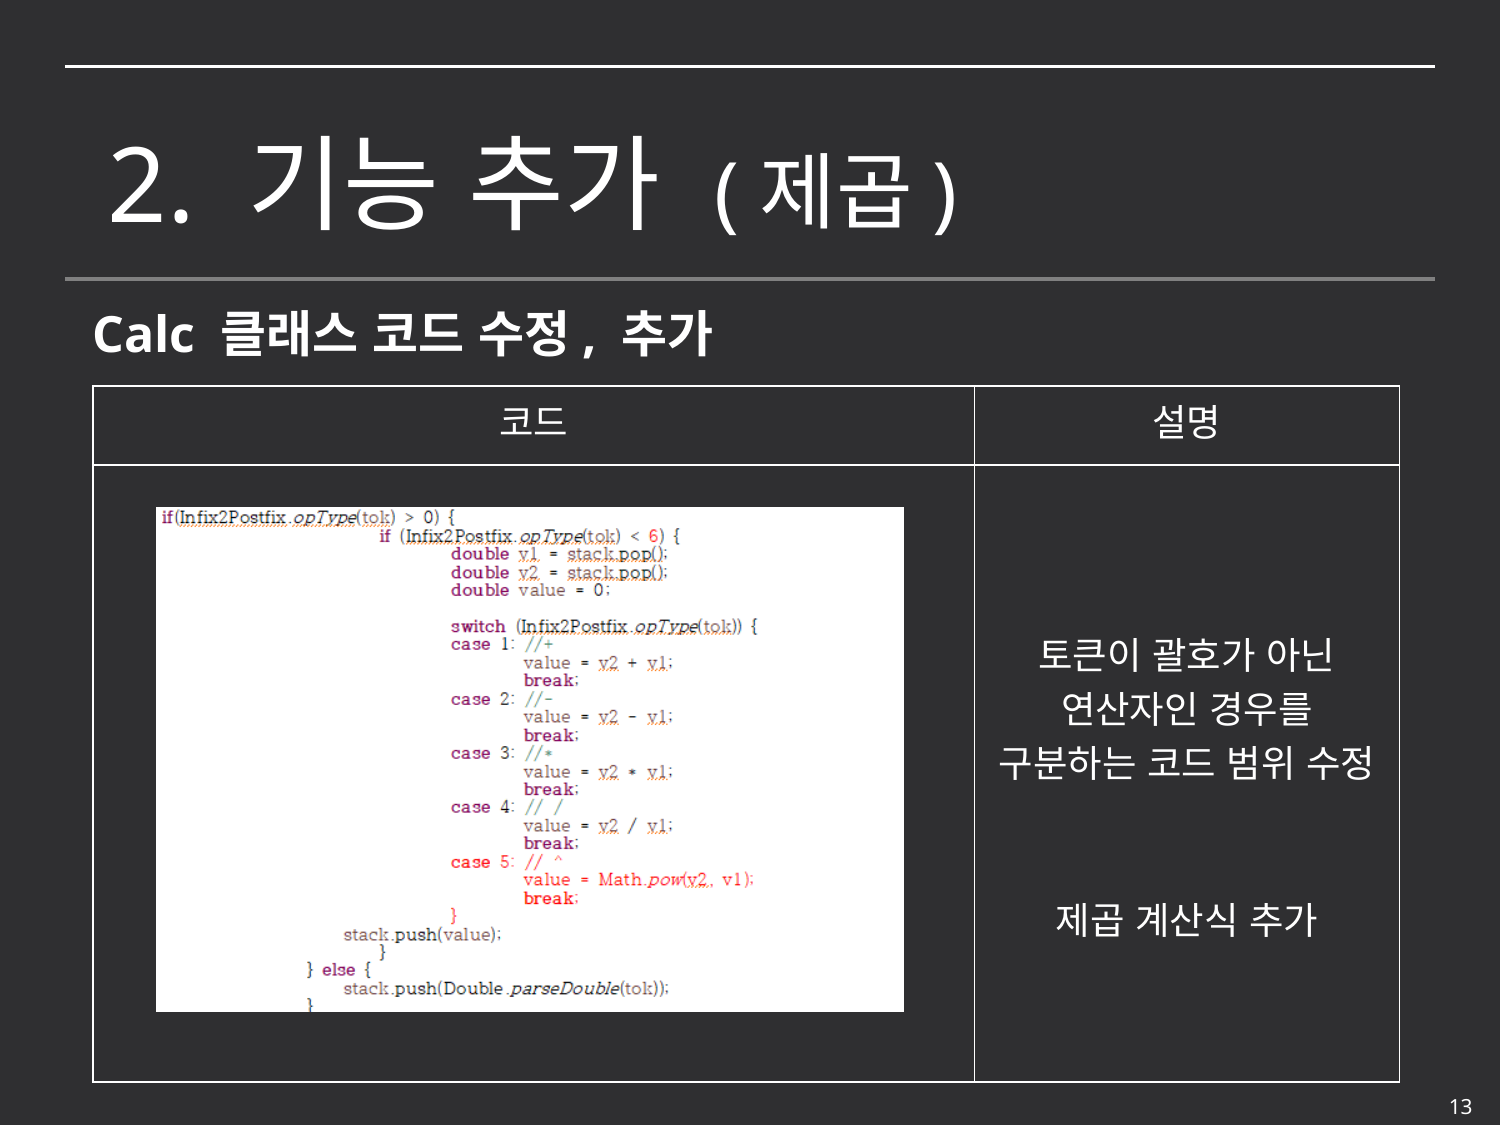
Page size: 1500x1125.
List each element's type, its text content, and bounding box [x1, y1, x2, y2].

table_header 설명 [975, 387, 1399, 464]
text_box 2. 기능 추가 (제곱) [92, 110, 1098, 252]
text_box 13 [1423, 1086, 1500, 1125]
table_header 코드 [94, 387, 974, 464]
table_cell [94, 466, 974, 1081]
picture [155, 507, 904, 1012]
table_cell 토큰이 괄호가 아닌 연산자인 경우를 구분하는 코드 범위 수정 제곱 계산식 추가 [975, 466, 1399, 1081]
text_box Calc 클래스 코드 수정, 추가 [92, 302, 843, 385]
